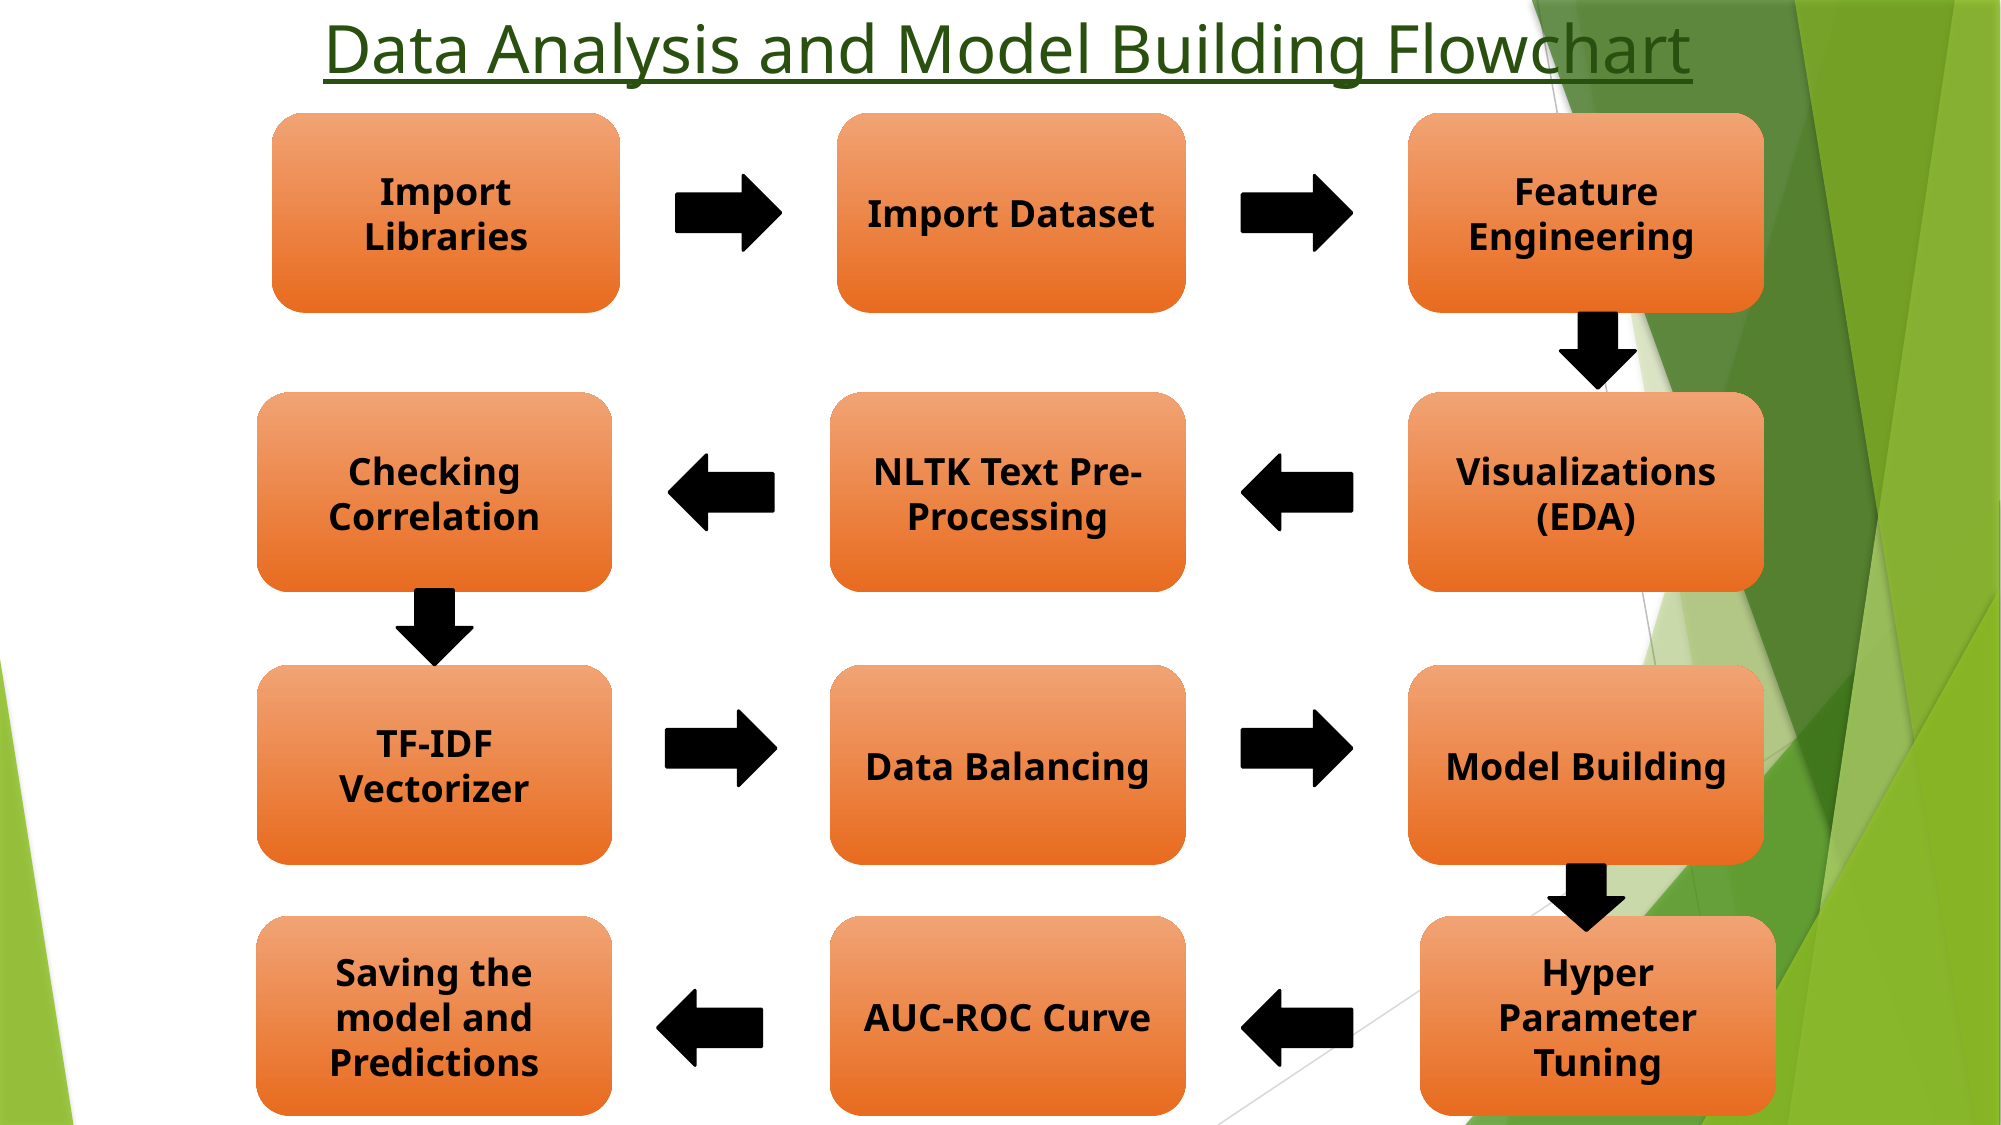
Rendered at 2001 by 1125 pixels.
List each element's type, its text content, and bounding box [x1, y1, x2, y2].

text_box [1558, 311, 1637, 390]
text_box [1241, 988, 1354, 1067]
text_box [675, 173, 782, 252]
text_box [1240, 709, 1353, 788]
text_box [1547, 863, 1626, 932]
text_box [656, 988, 764, 1067]
text_box Import Dataset [837, 112, 1186, 313]
text_box TF-IDF Vectorizer [256, 664, 613, 865]
text_box AUC-ROC Curve [829, 916, 1186, 1117]
text_box Checking Correlation [256, 392, 613, 593]
text_box [1240, 173, 1353, 252]
text_box [395, 588, 474, 667]
text_box NLTK Text Pre-Processing [829, 392, 1186, 593]
text_box Saving the model and Predictions [256, 916, 613, 1117]
text_box [664, 709, 778, 788]
text_box Hyper Parameter Tuning [1419, 916, 1776, 1117]
text_box Feature Engineering [1408, 112, 1765, 313]
text_box Visualizations (EDA) [1408, 392, 1765, 593]
text_box Data Analysis and Model Building Flowchart [88, 0, 1929, 140]
text_box [1241, 453, 1354, 532]
text_box Data Balancing [829, 664, 1186, 865]
text_box Model Building [1408, 664, 1765, 865]
text_box [667, 453, 775, 532]
text_box Import Libraries [271, 112, 621, 313]
